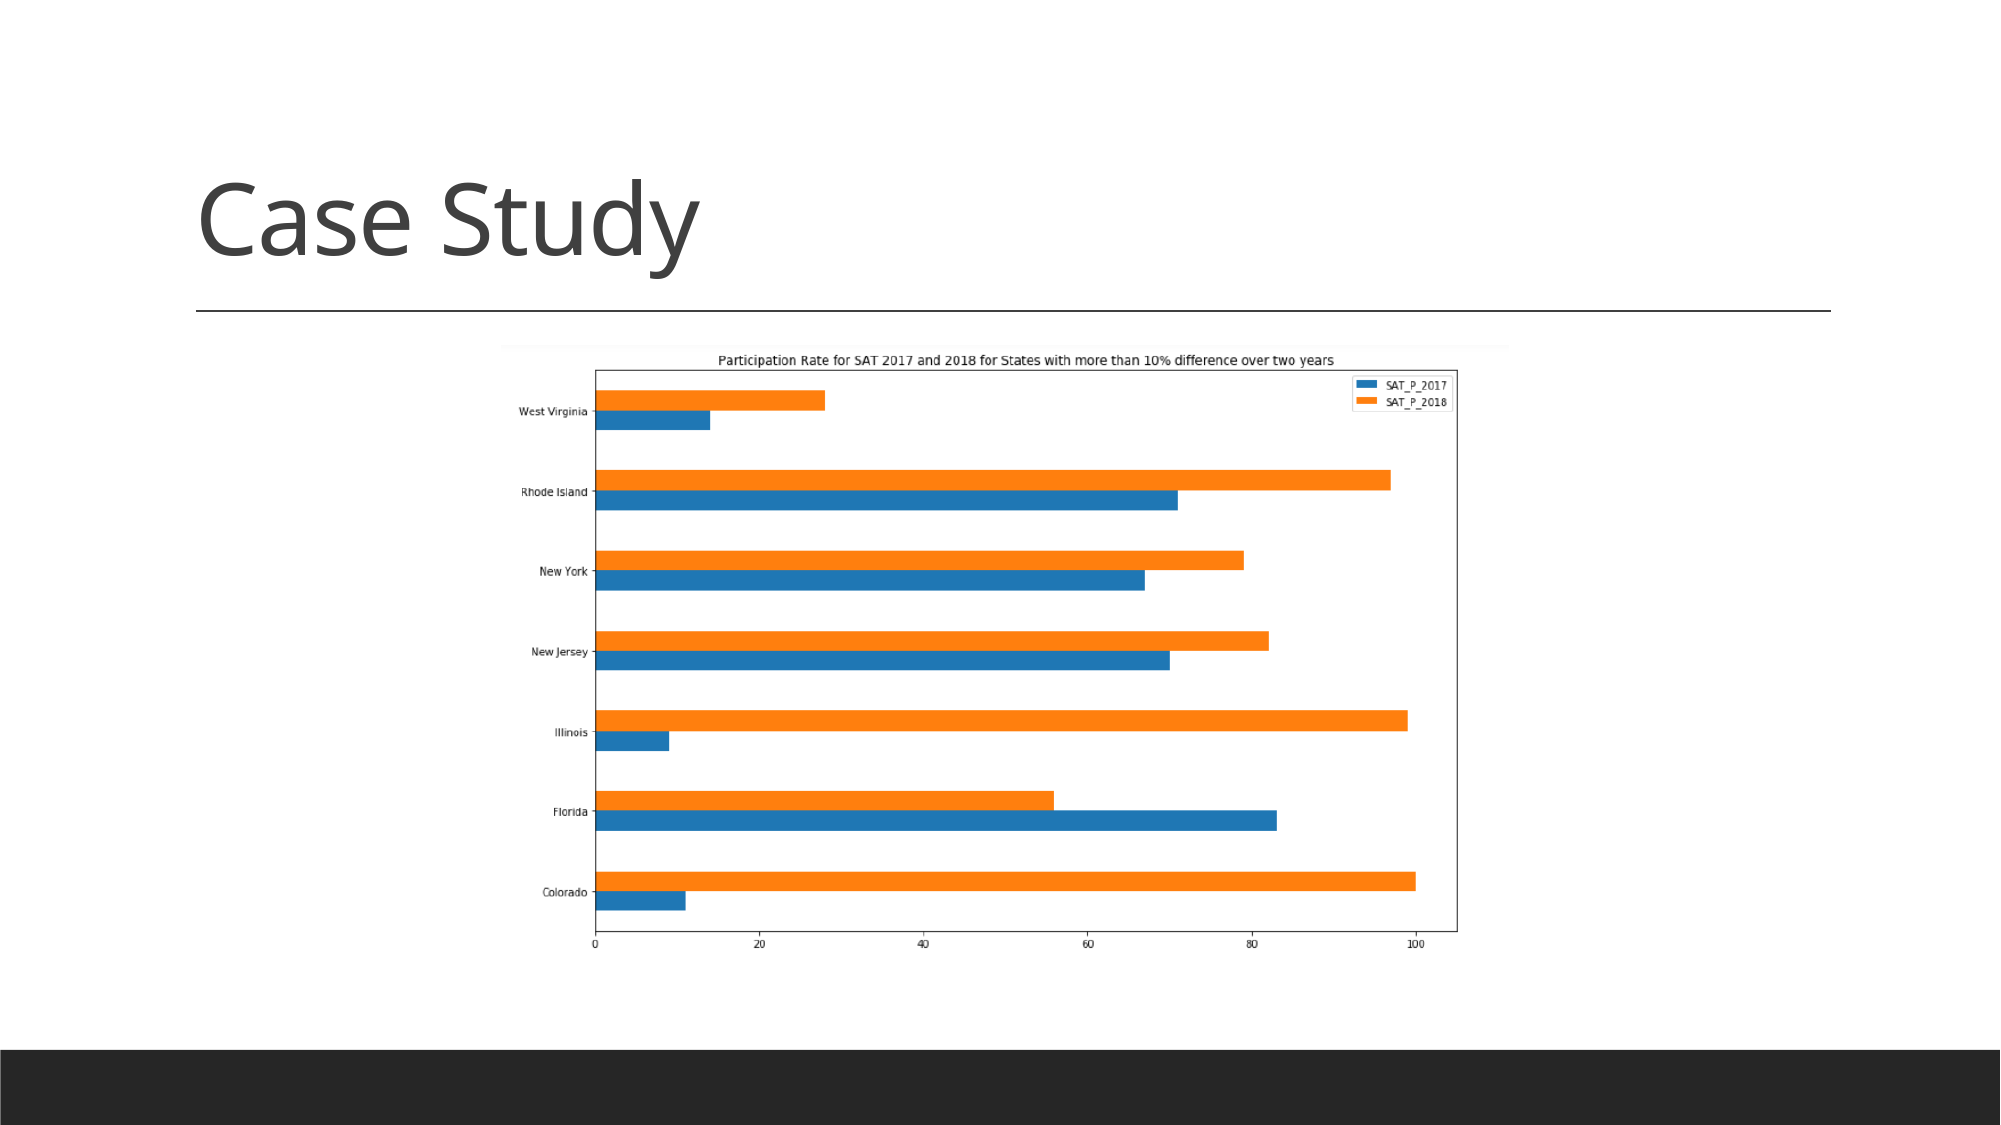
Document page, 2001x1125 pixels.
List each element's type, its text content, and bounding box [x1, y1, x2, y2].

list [500, 345, 1510, 964]
title Case Study [180, 47, 1830, 285]
